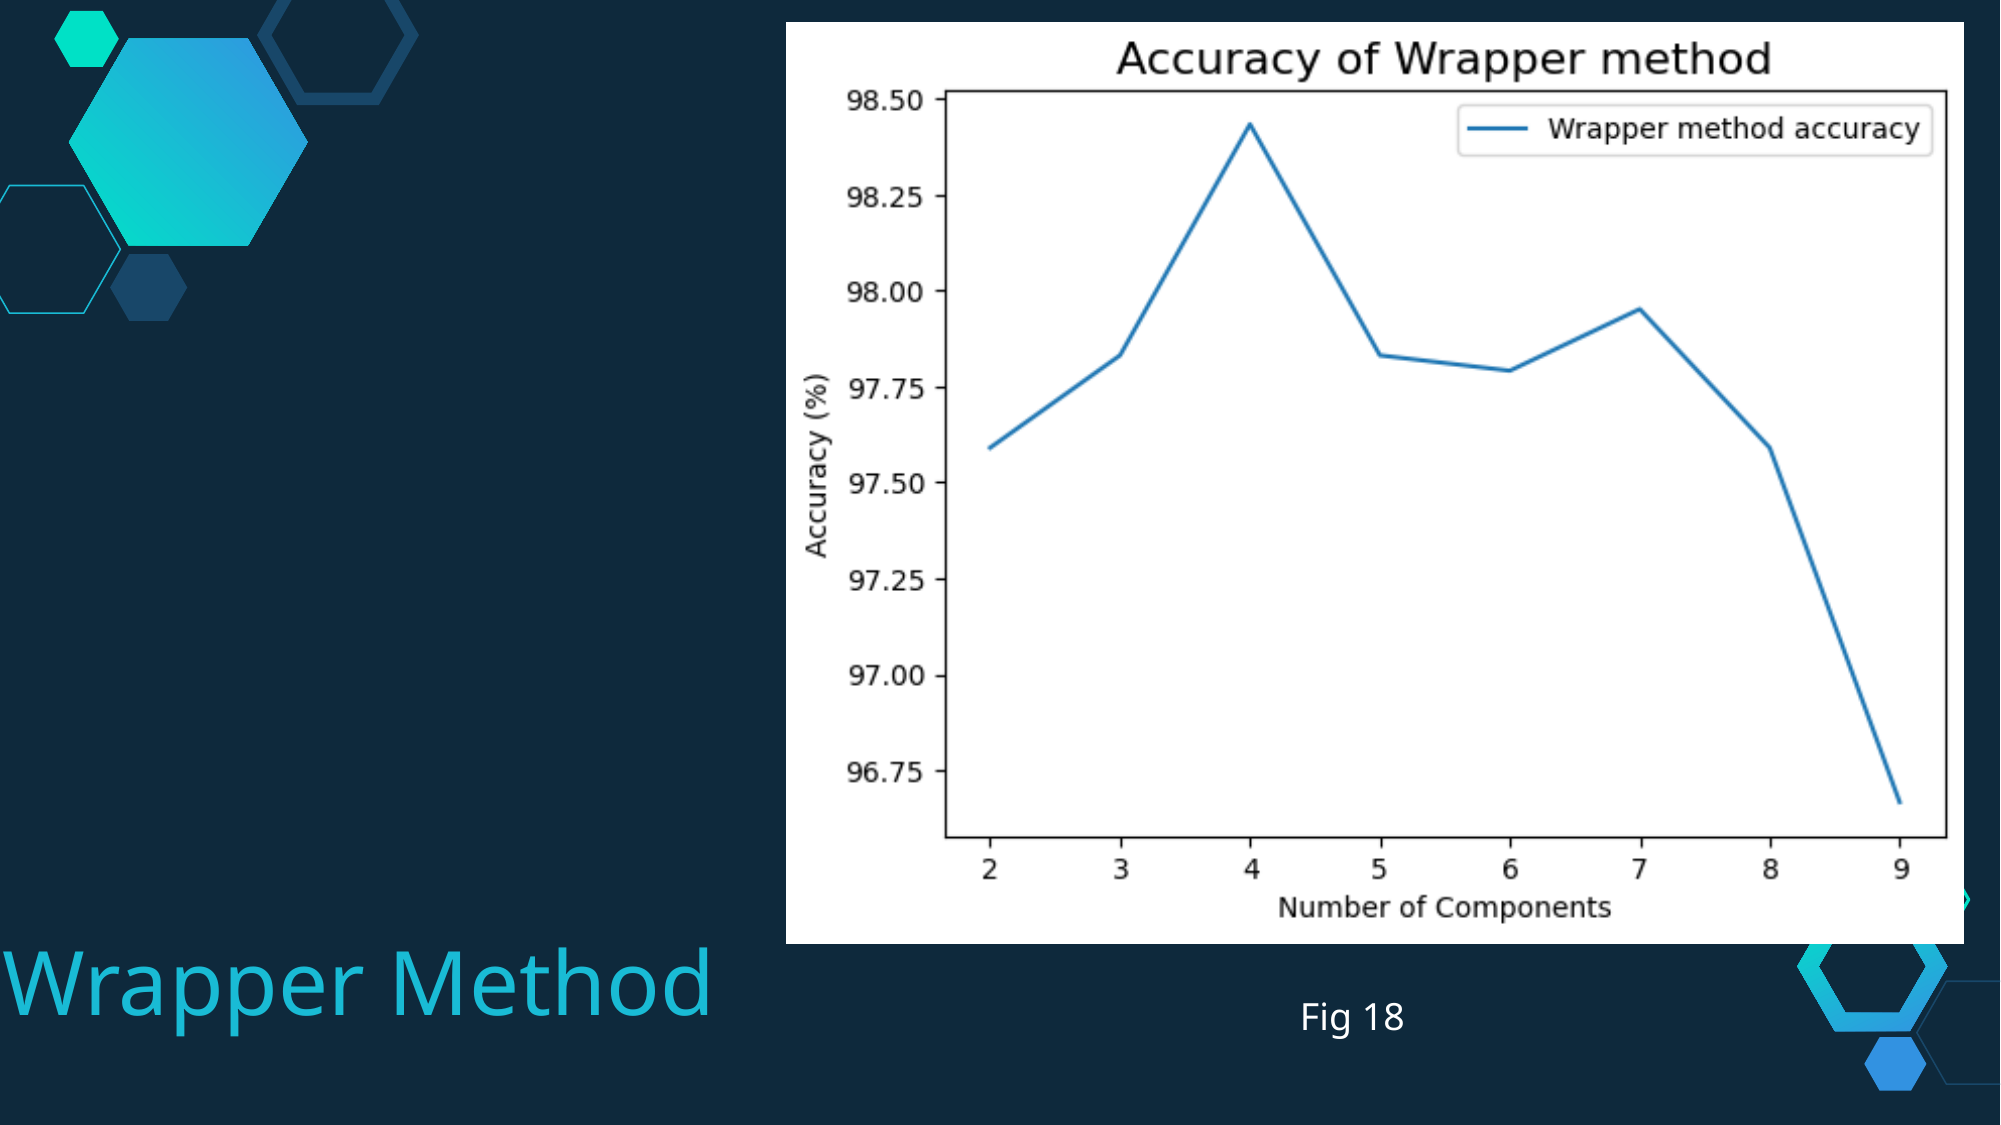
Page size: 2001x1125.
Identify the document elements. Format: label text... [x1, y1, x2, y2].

text_box Wrapper Method [0, 928, 1025, 1032]
picture [785, 22, 1964, 944]
text_box Fig 18 [1159, 964, 1546, 1067]
